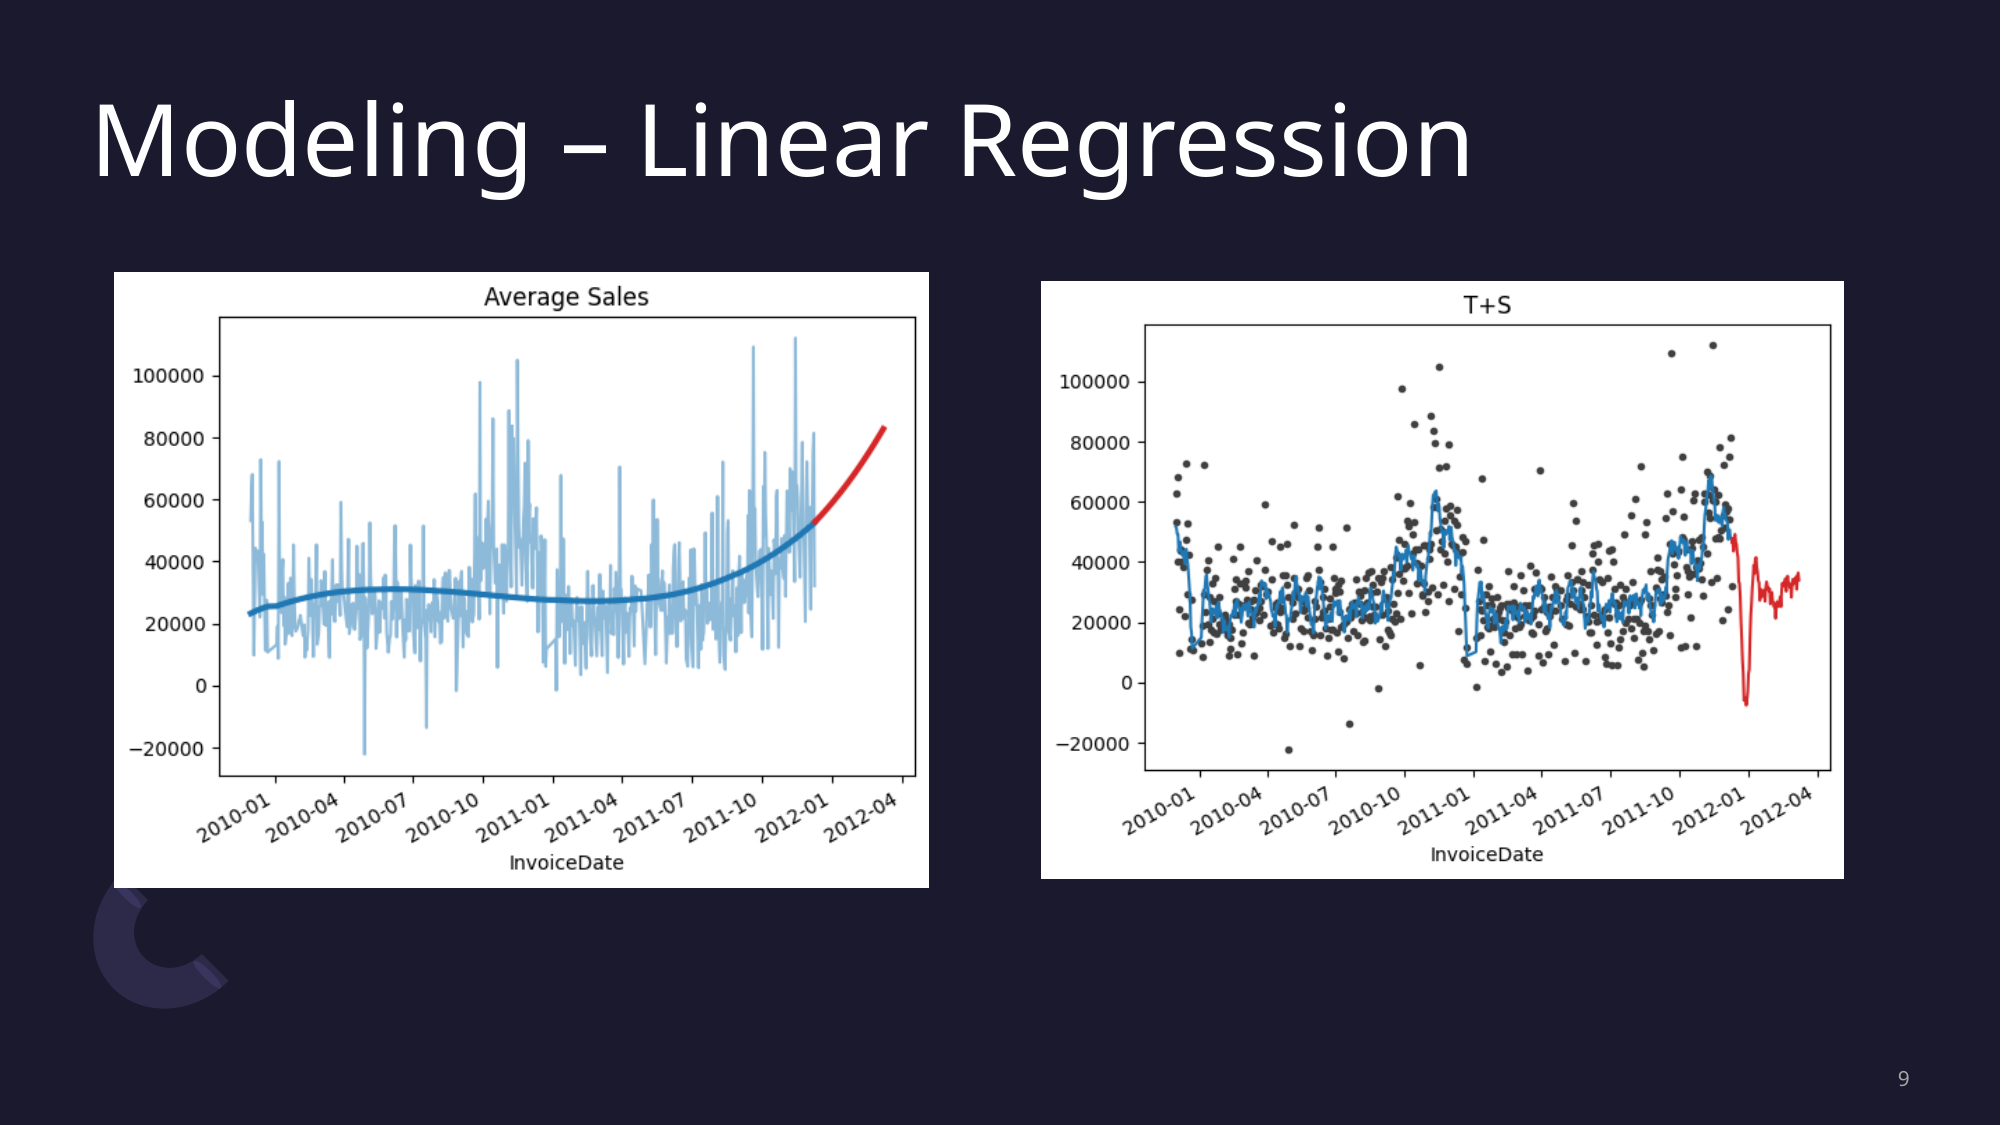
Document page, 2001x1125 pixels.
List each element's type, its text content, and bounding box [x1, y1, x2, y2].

picture [1041, 281, 1845, 880]
slide_number ‹#› [1632, 1067, 1910, 1093]
picture [114, 272, 929, 889]
title Modeling – Linear Regression [90, 90, 1632, 198]
